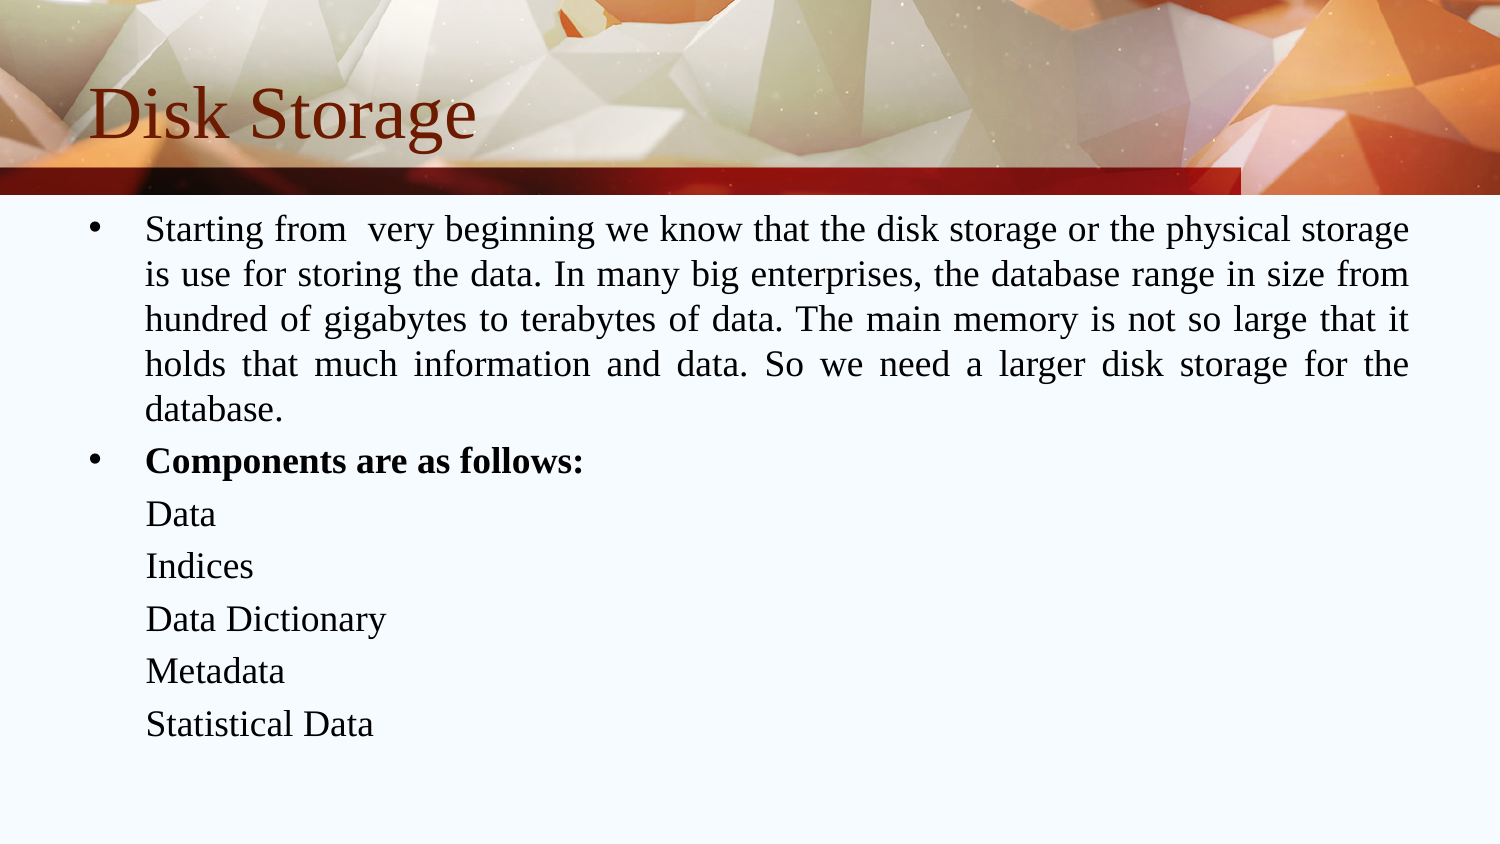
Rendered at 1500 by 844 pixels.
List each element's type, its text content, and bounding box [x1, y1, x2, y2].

picture [0, 0, 1500, 844]
list Starting from very beginning we know that the disk storage or the physical storage is use for storing the data. In many big enterprises, the database range in size from hundred of gigabytes to terabytes of data. The main memory is not so large that it holds that much information and data. So we need a larger disk storage for the database. Components are as follows: Data Indices Data Dictionary Metadata Statistical Data [73, 196, 1427, 773]
title Disk Storage [73, 46, 1427, 172]
